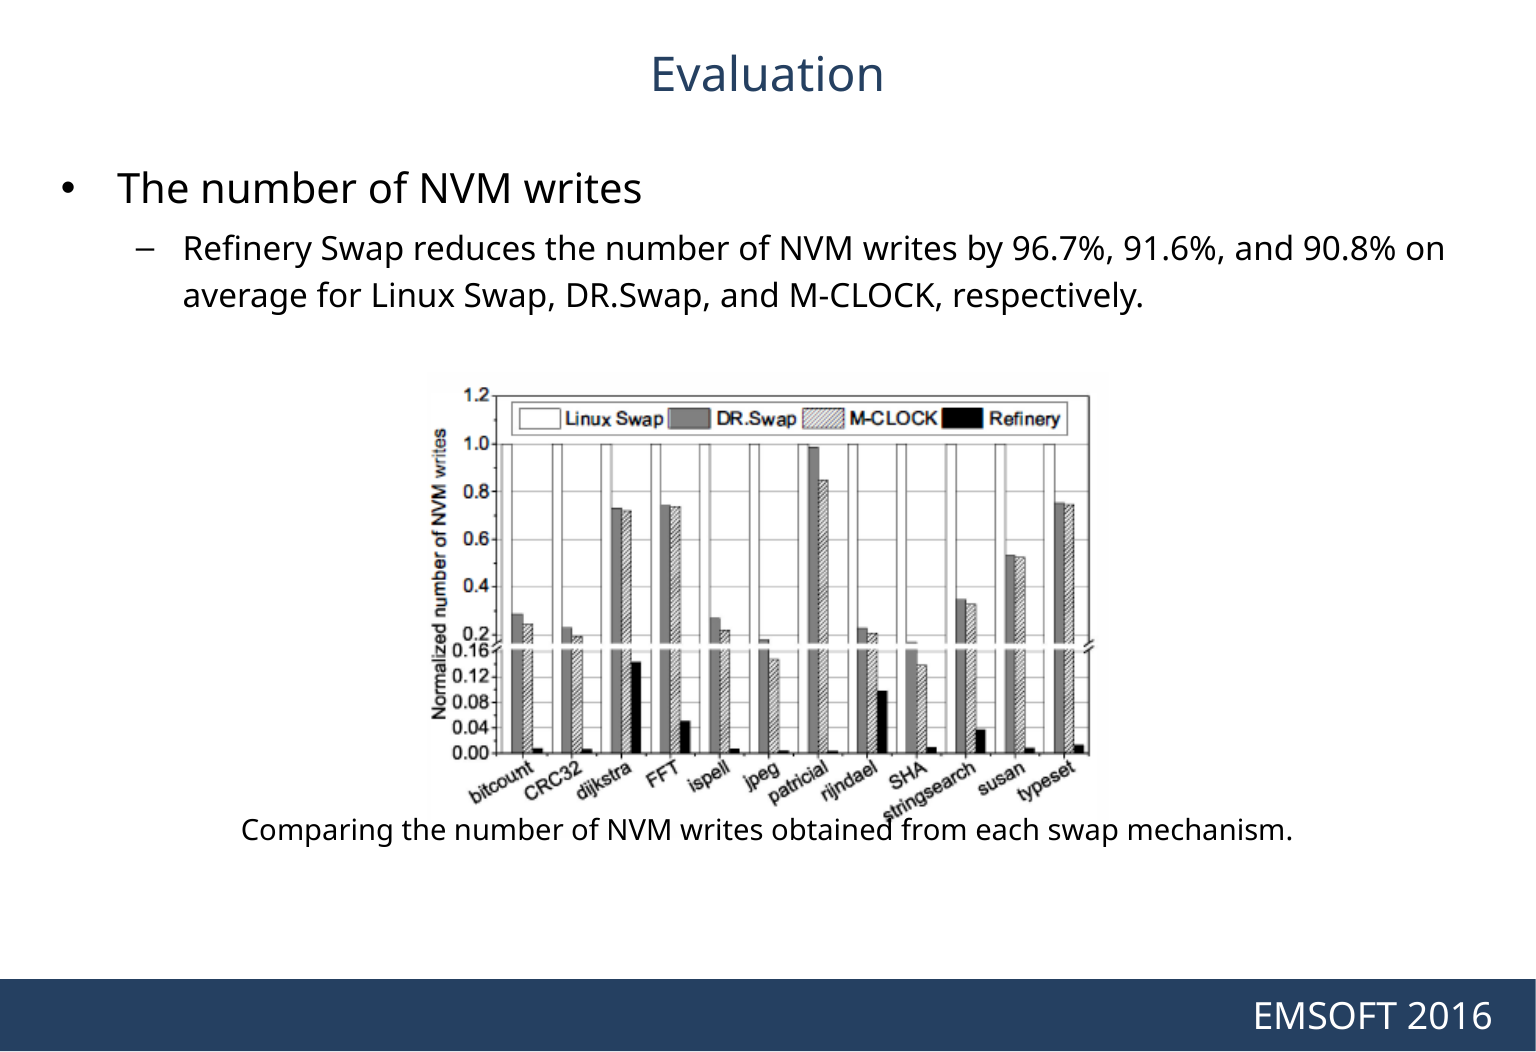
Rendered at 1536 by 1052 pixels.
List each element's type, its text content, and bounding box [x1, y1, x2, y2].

picture [426, 371, 1109, 838]
text_box EMSOFT 2016 [1204, 984, 1508, 1045]
text_box [0, 979, 1536, 1052]
text_box Evaluation [0, 0, 1536, 145]
text_box The number of NVM writes Refinery Swap reduces the number of NVM writes by 96.7%, 91.6%, and 90.8% on average for Linux Swap, DR.Swap, and M-CLOCK, respectively. Comparing the number of NVM writes obtained from each swap mechanism. [45, 144, 1485, 992]
